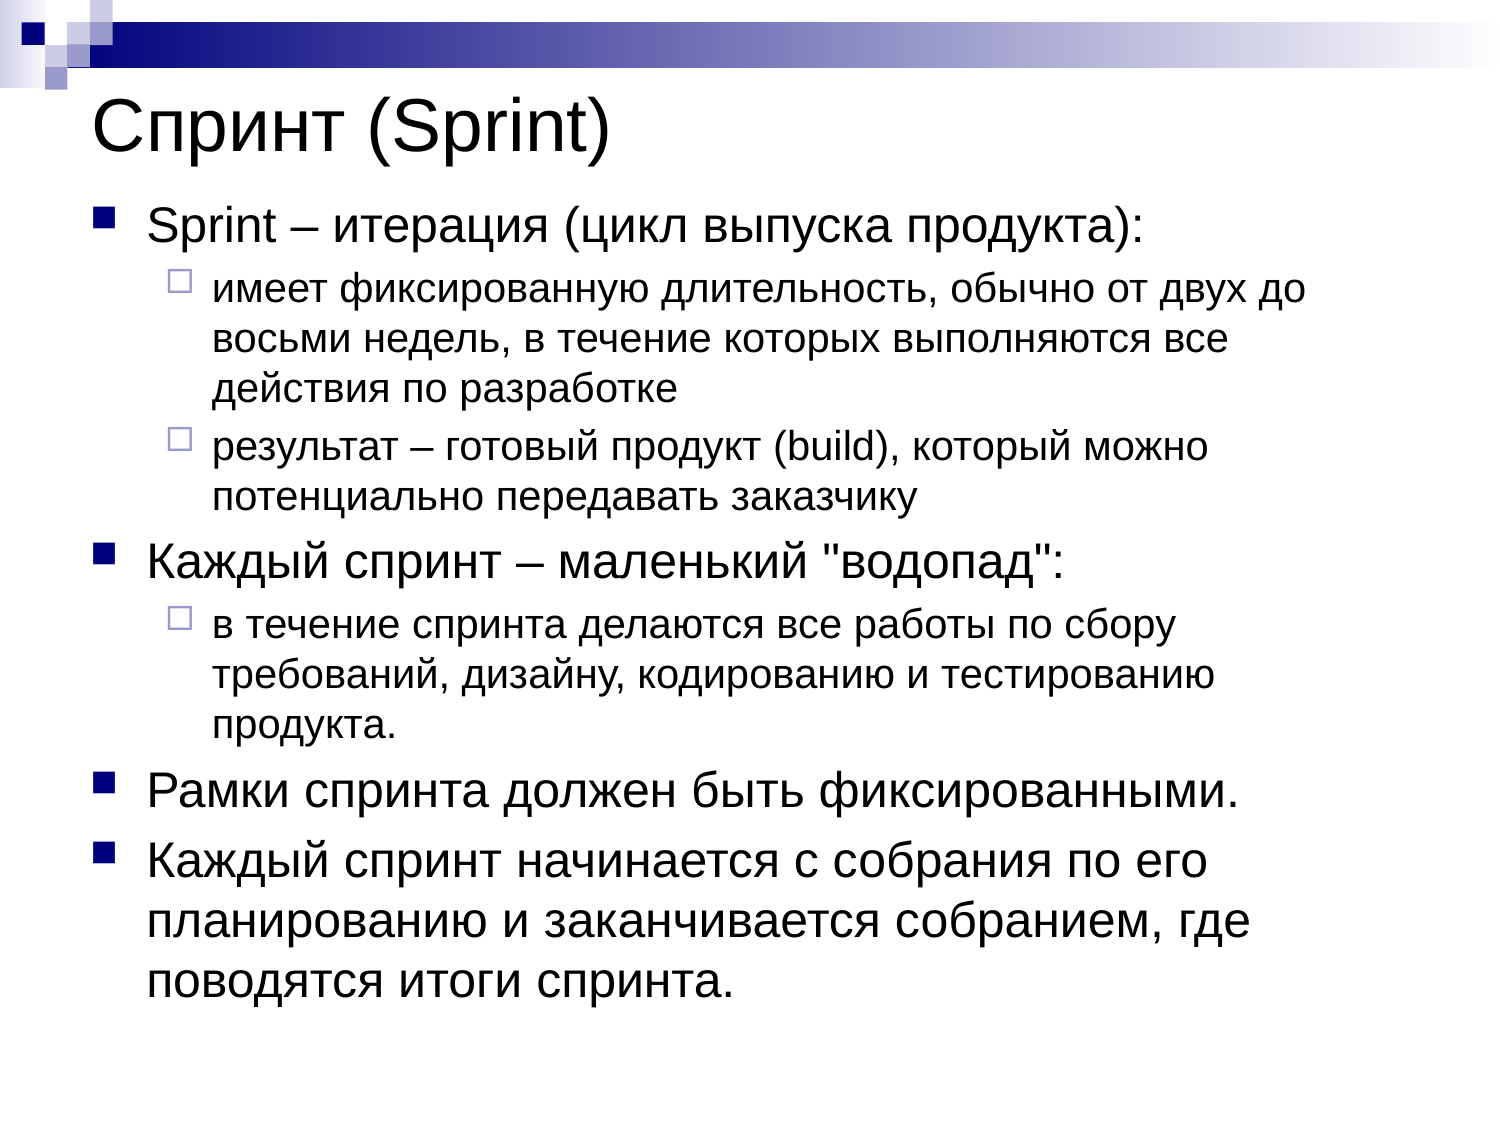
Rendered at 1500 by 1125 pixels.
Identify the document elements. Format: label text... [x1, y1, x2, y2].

list Sprint – итерация (цикл выпуска продукта): имеет фиксированную длительность, обычно от двух до восьми недель, в течение которых выполняются все действия по разработке результат – готовый продукт (build), который можно потенциально передавать заказчику Каждый спринт – маленький "водопад": в течение спринта делаются все работы по сбору требований, дизайну, кодированию и тестированию продукта. Рамки спринта должен быть фиксированными. Каждый спринт начинается с собрания по его планированию и заканчивается собранием, где поводятся итоги спринта. [75, 184, 1425, 1047]
title Спринт (Sprint) [76, 66, 1427, 176]
